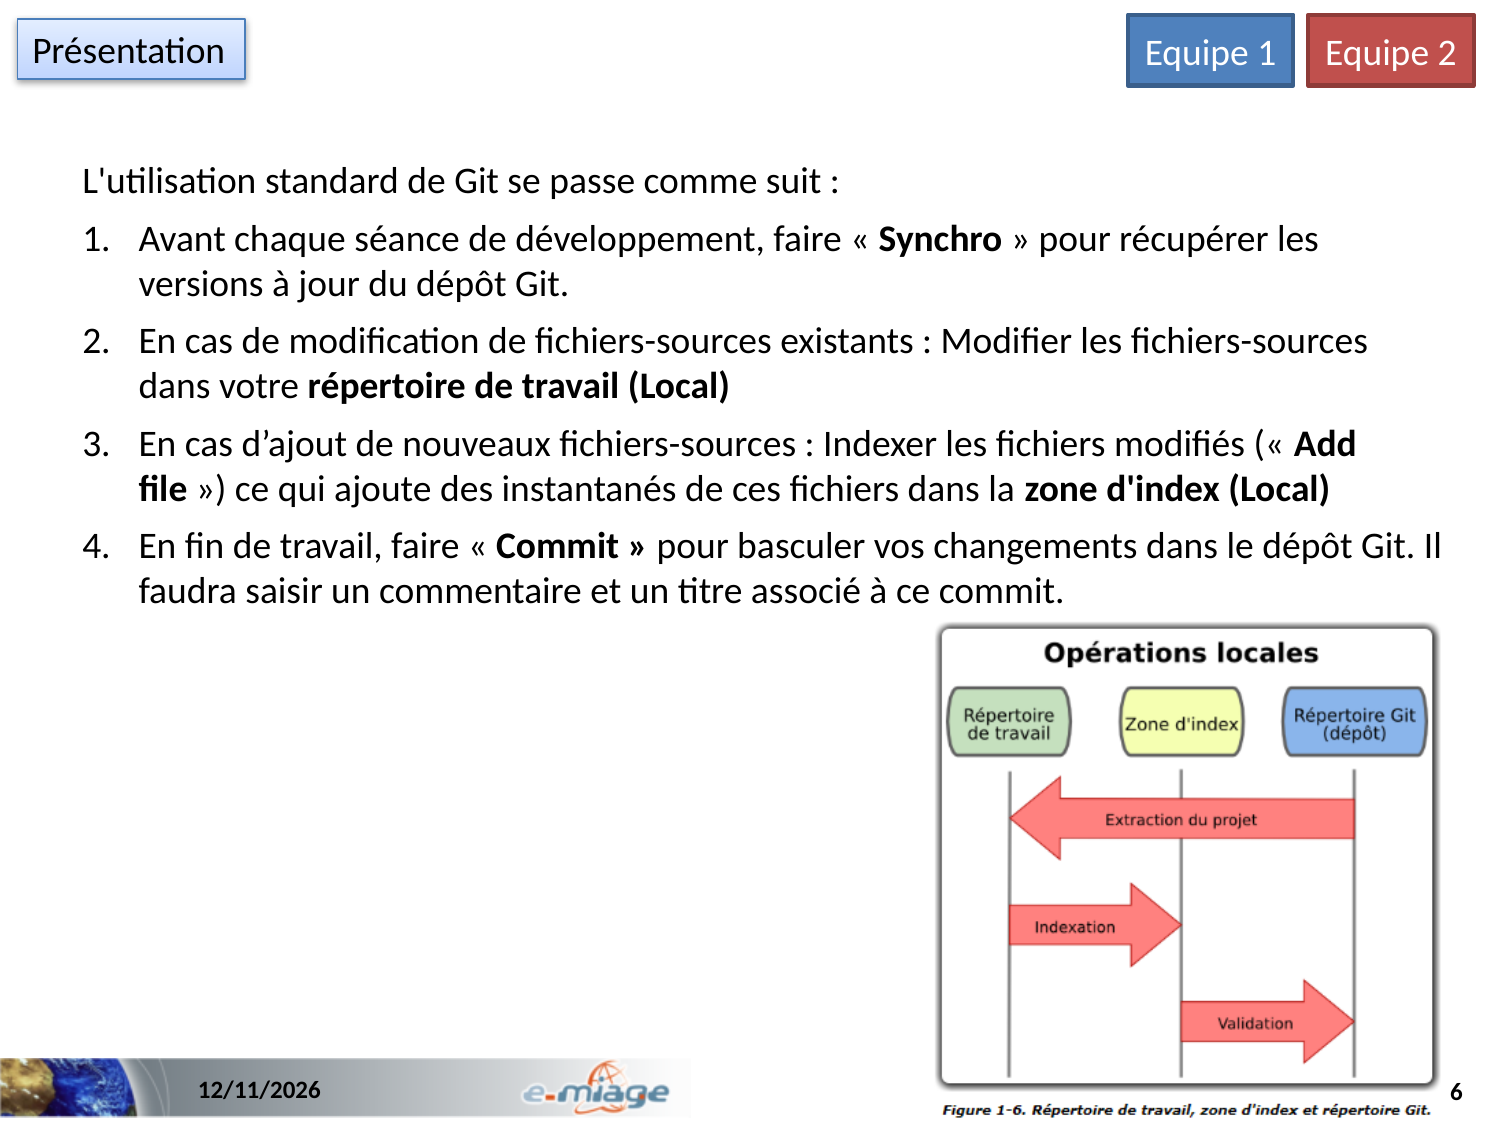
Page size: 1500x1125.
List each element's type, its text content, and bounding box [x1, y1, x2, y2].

text_box L'utilisation standard de Git se passe comme suit : Avant chaque séance de développement, faire « Synchro » pour récupérer les versions à jour du dépôt Git. En cas de modification de fichiers-sources existants : Modifier les fichiers-sources dans votre répertoire de travail (Local) En cas d’ajout de nouveaux fichiers-sources : Indexer les fichiers modifiés (« Add file ») ce qui ajoute des instantanés de ces fichiers dans la zone d'index (Local) En fin de travail, faire « Commit » pour basculer vos changements dans le dépôt Git. Il faudra saisir un commentaire et un titre associé à ce commit. [67, 148, 1465, 619]
text_box Equipe 2 [1306, 13, 1476, 88]
picture [926, 618, 1442, 1125]
text_box Présentation [17, 18, 246, 80]
text_box Equipe 1 [1126, 13, 1295, 88]
picture [0, 1058, 691, 1118]
